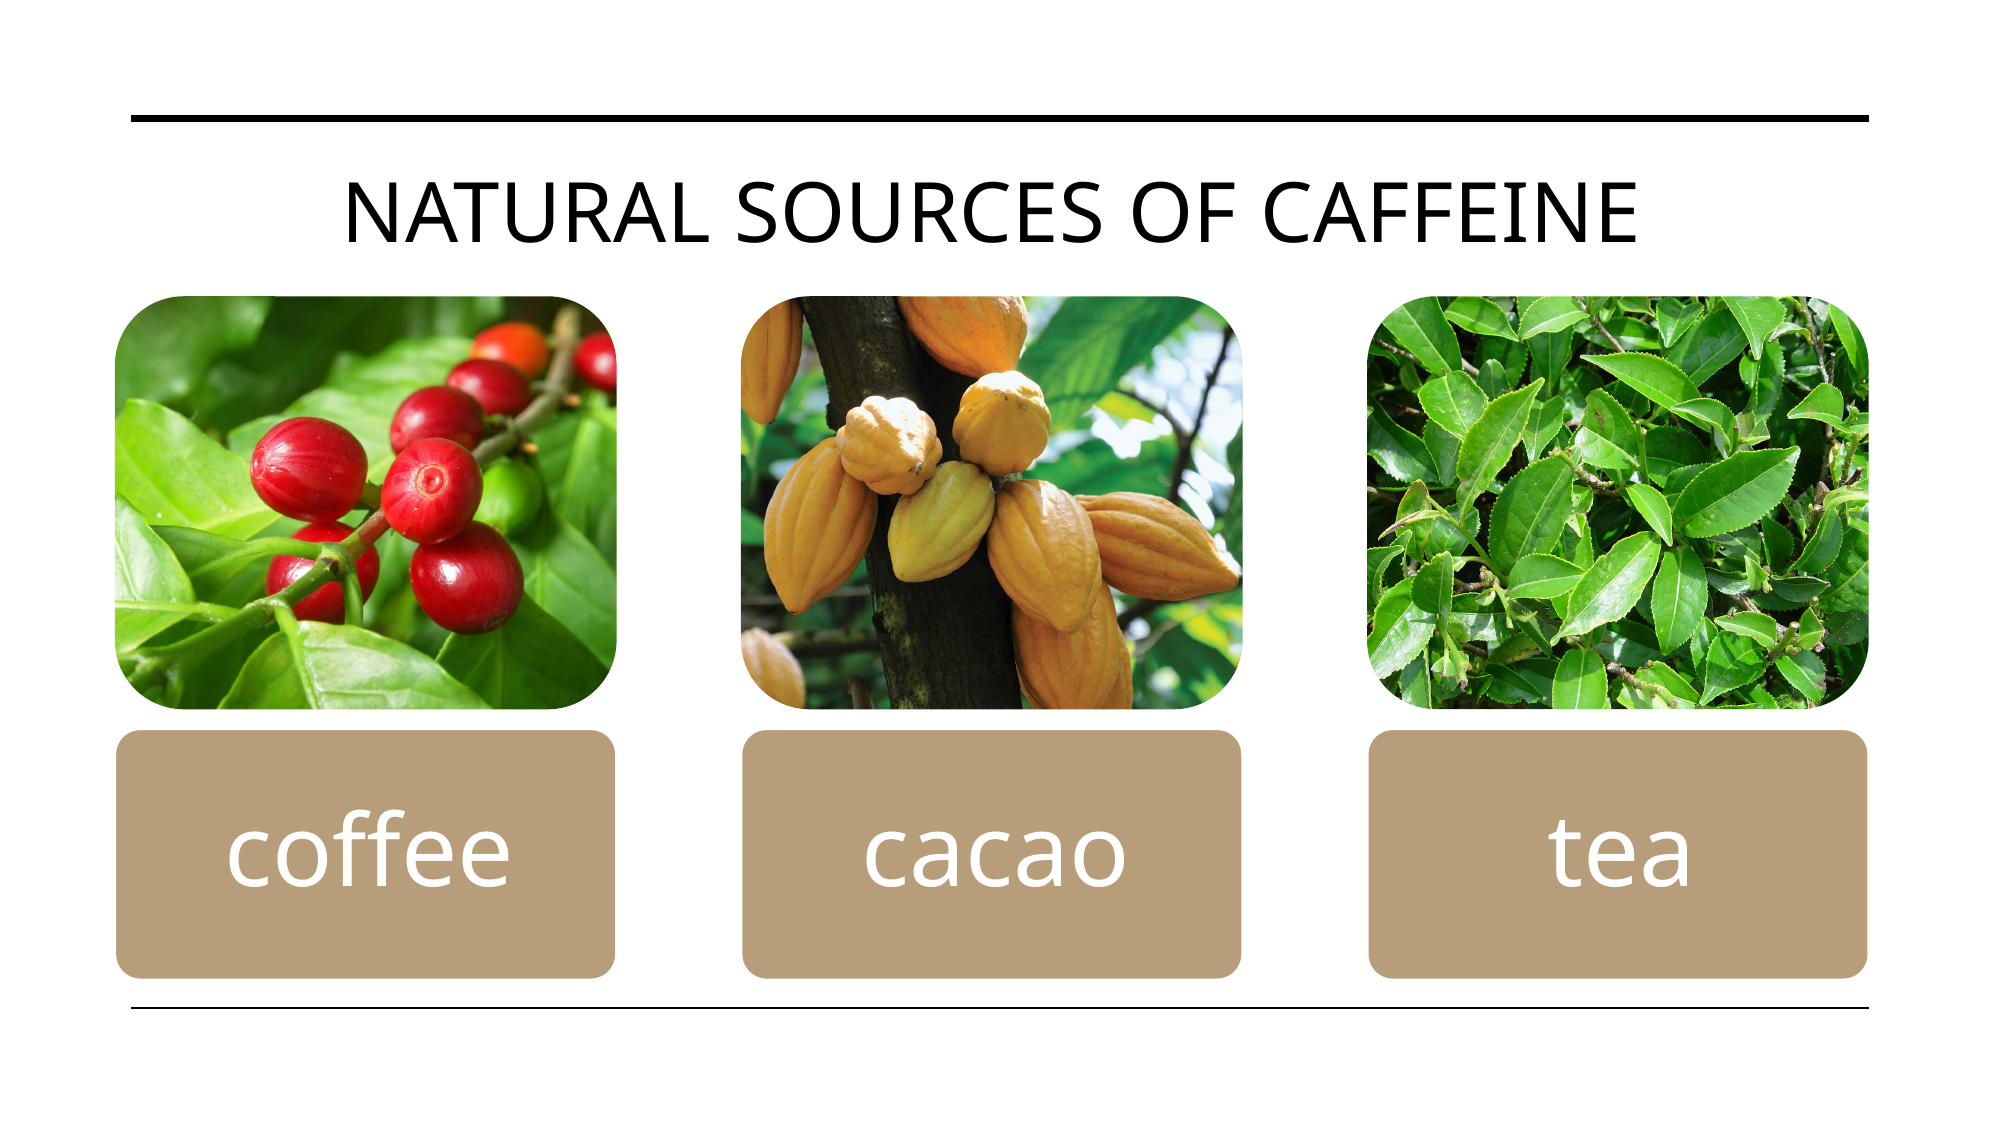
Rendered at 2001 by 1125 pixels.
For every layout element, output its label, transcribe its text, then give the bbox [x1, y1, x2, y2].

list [114, 712, 1869, 996]
picture [114, 296, 617, 710]
picture [740, 296, 1243, 710]
picture [1367, 296, 1869, 710]
title Natural sources of caffeine [114, 151, 1869, 377]
